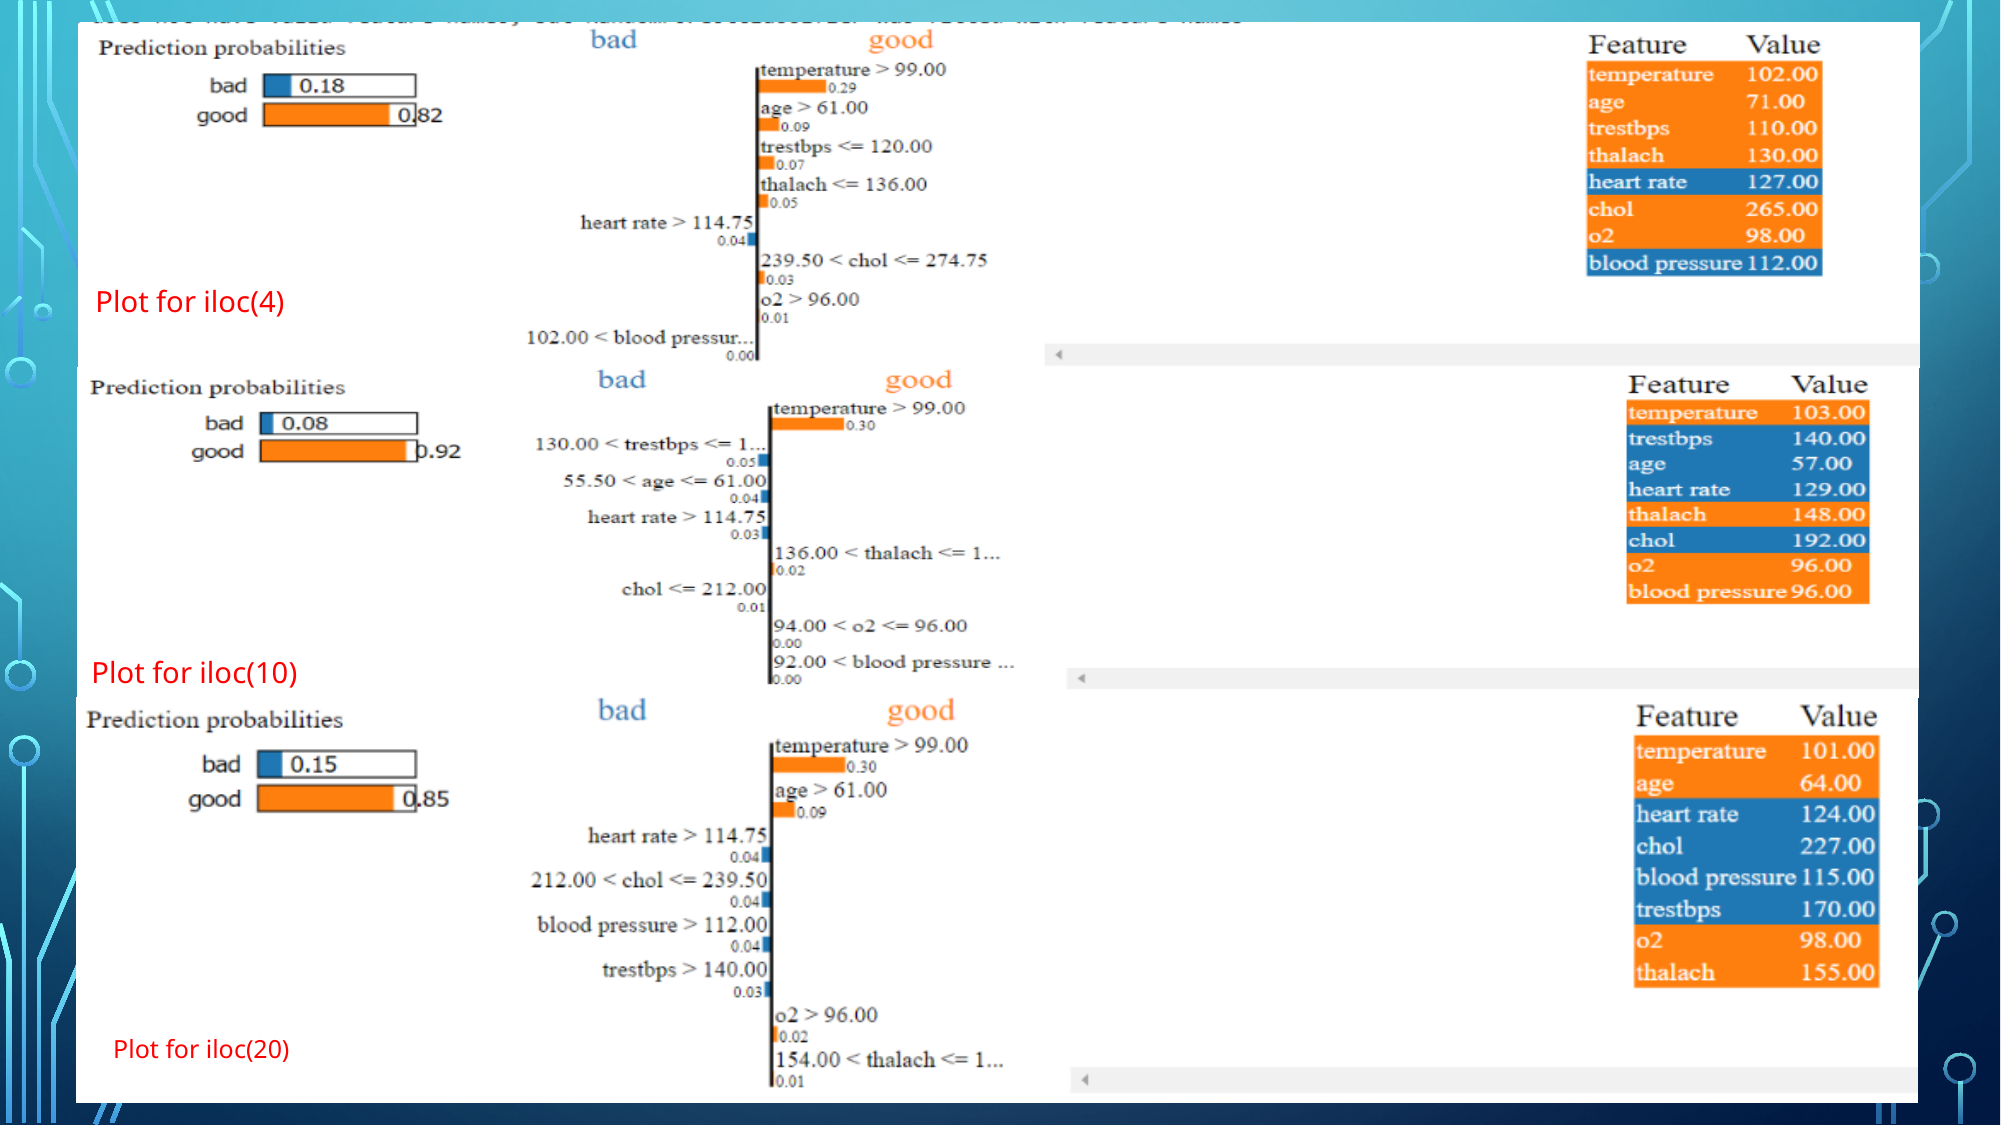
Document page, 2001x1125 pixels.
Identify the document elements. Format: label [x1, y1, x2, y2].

picture [76, 22, 1920, 1103]
